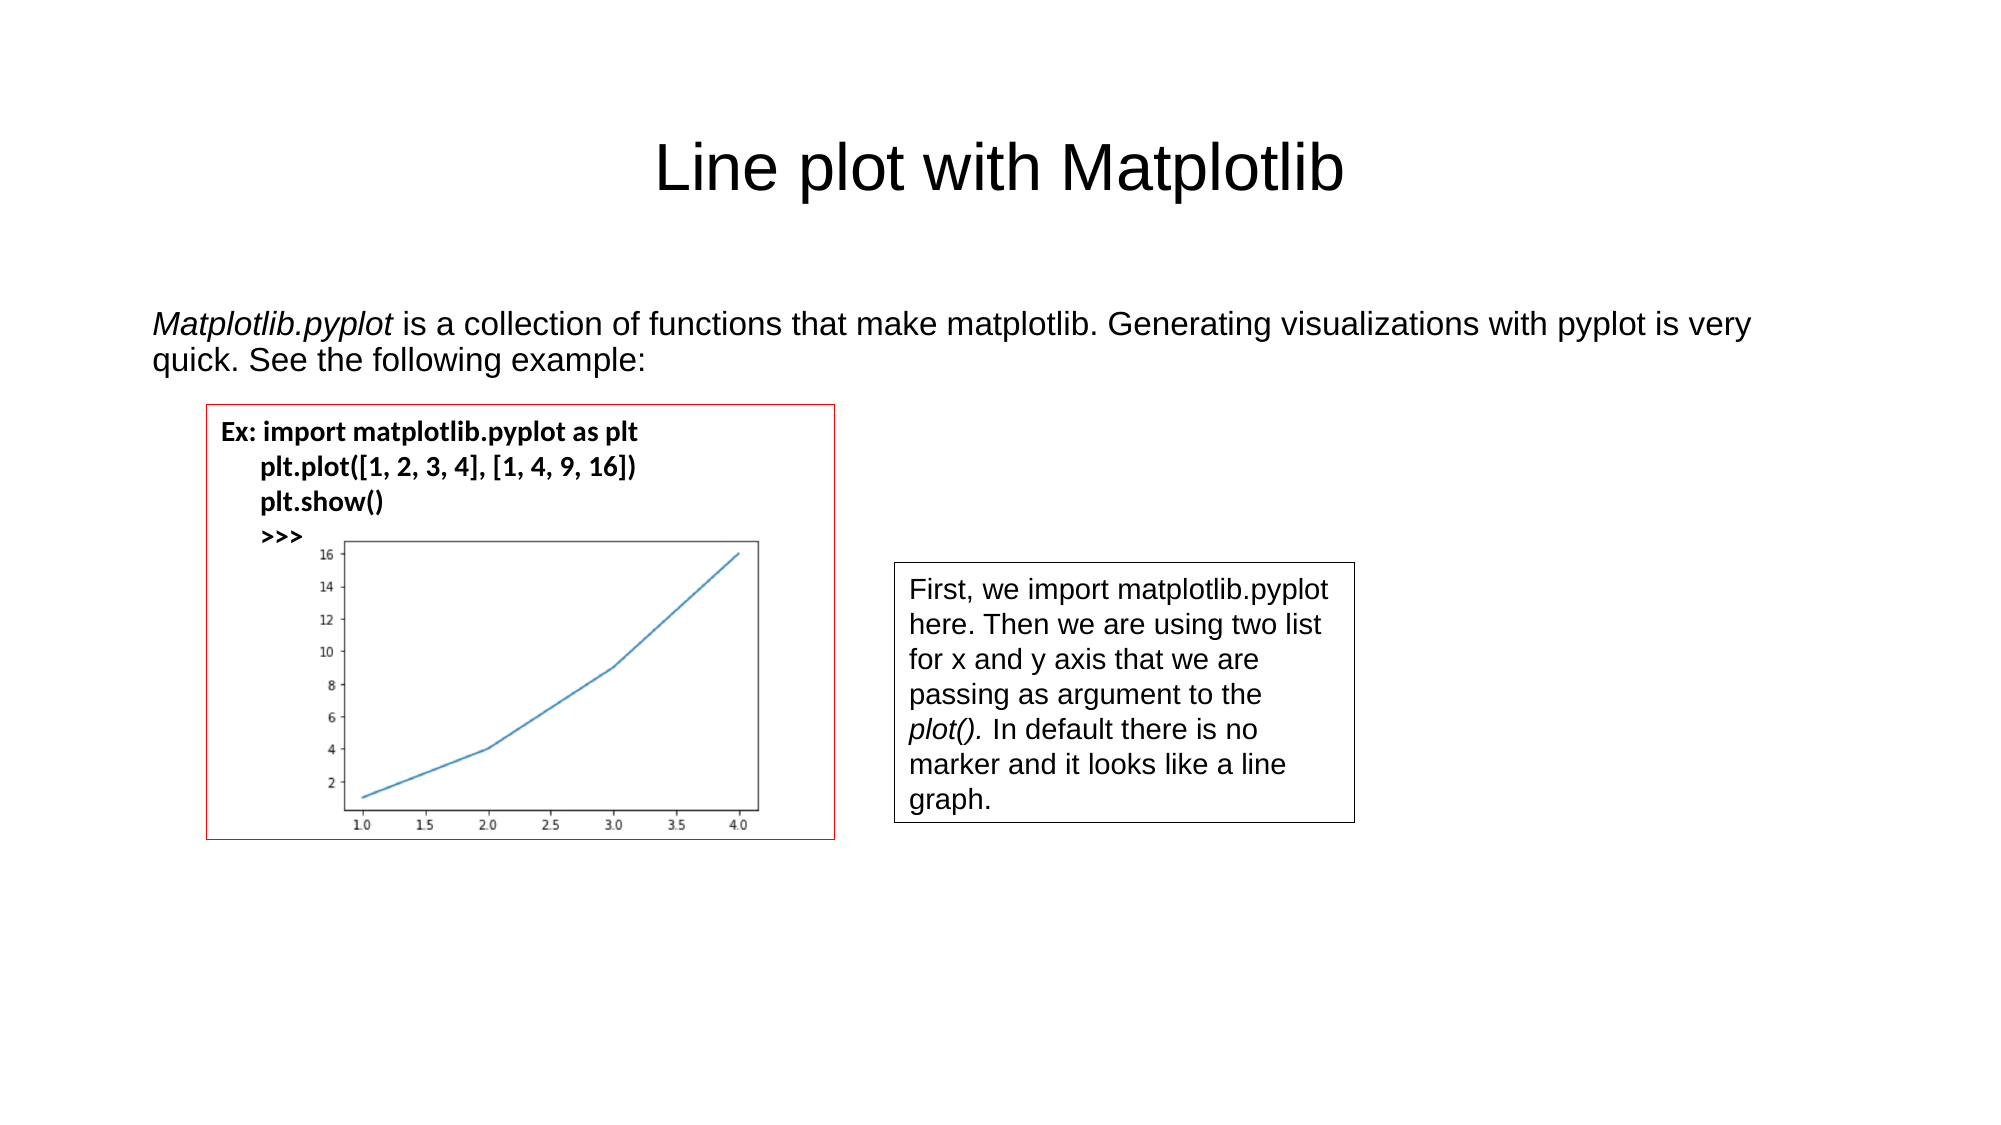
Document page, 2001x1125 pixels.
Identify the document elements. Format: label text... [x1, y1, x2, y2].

text_box Ex: import matplotlib.pyplot as plt plt.plot([1, 2, 3, 4], [1, 4, 9, 16]) plt.show() >>> [206, 404, 835, 840]
list Matplotlib.pyplot is a collection of functions that make matplotlib. Generating visualizations with pyplot is very quick. See the following example: [137, 299, 1863, 1014]
picture [316, 531, 767, 837]
title Line plot with Matplotlib [137, 59, 1863, 278]
text_box First, we import matplotlib.pyplot here. Then we are using two list for x and y axis that we are passing as argument to the plot(). In default there is no marker and it looks like a line graph. [894, 562, 1355, 823]
